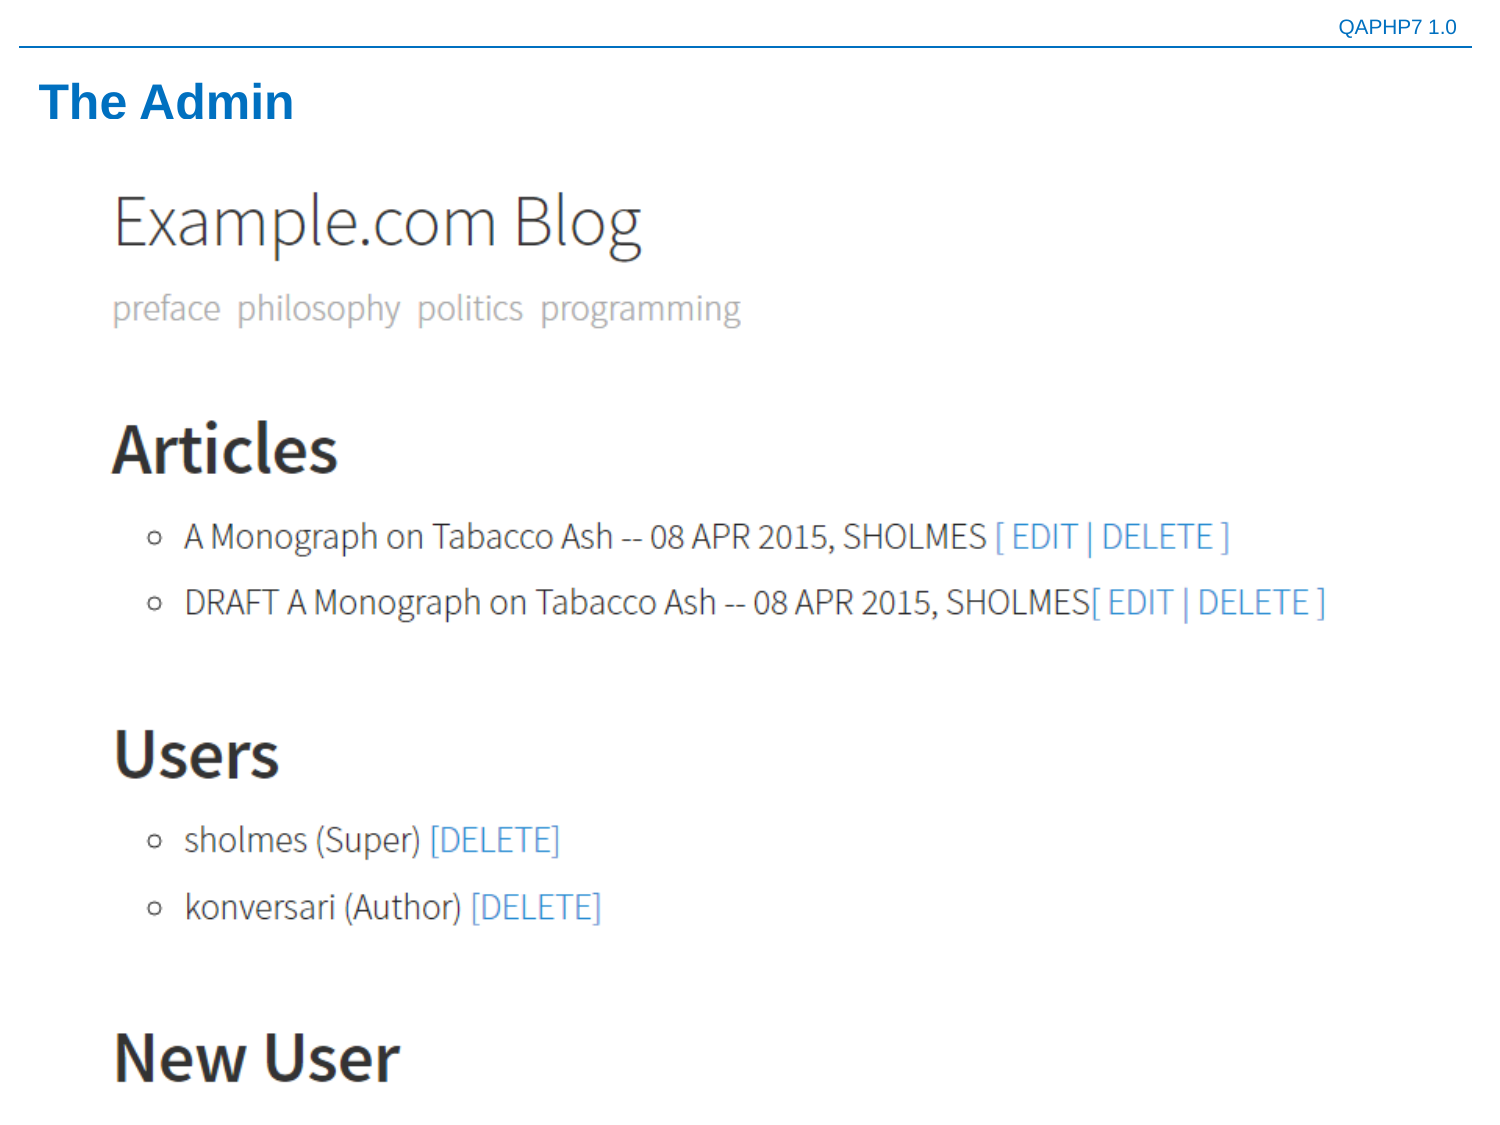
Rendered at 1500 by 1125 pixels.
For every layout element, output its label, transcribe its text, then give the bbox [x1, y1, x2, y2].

picture [0, 118, 1500, 1125]
title The Admin [23, 58, 1465, 116]
